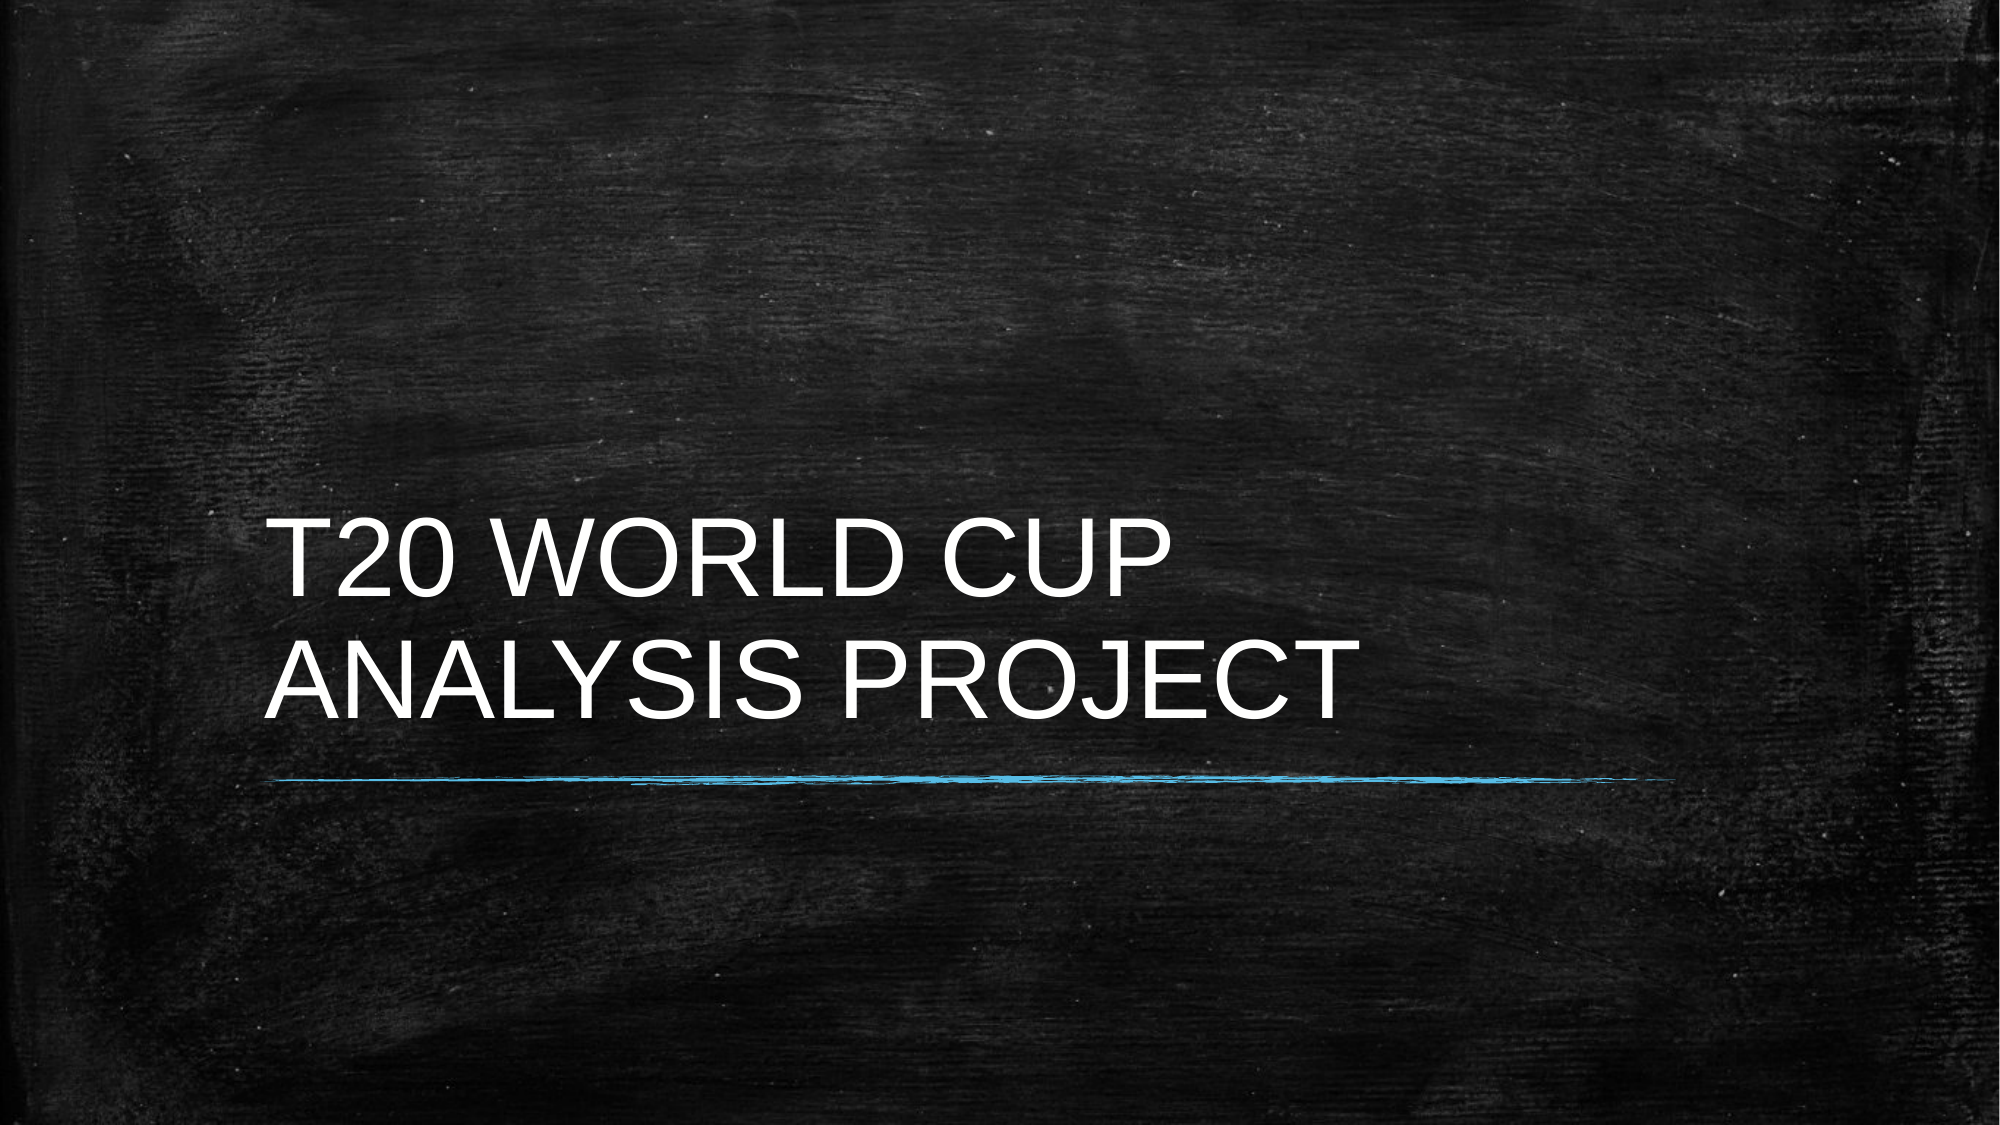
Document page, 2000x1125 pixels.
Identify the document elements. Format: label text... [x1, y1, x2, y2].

title T20 WORLD CUP ANALYSIS PROJECT [249, 312, 1750, 750]
